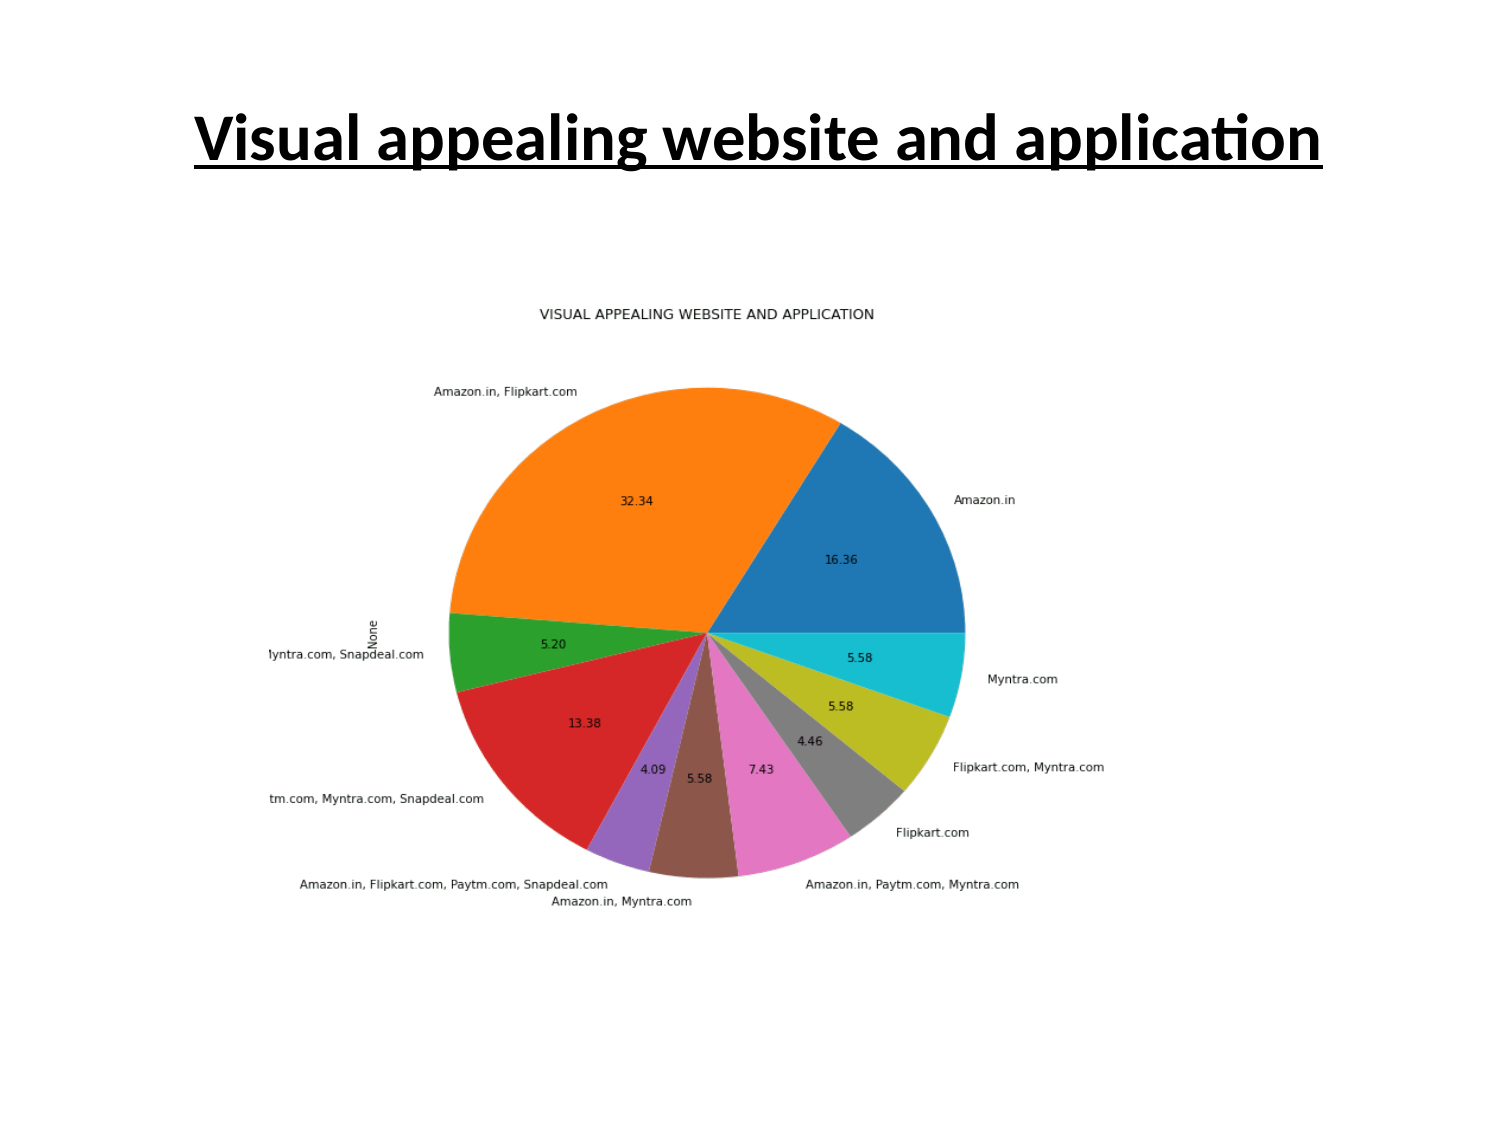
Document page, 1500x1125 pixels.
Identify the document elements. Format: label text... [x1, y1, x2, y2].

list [268, 229, 1124, 1041]
title Visual appealing website and application [111, 49, 1406, 219]
